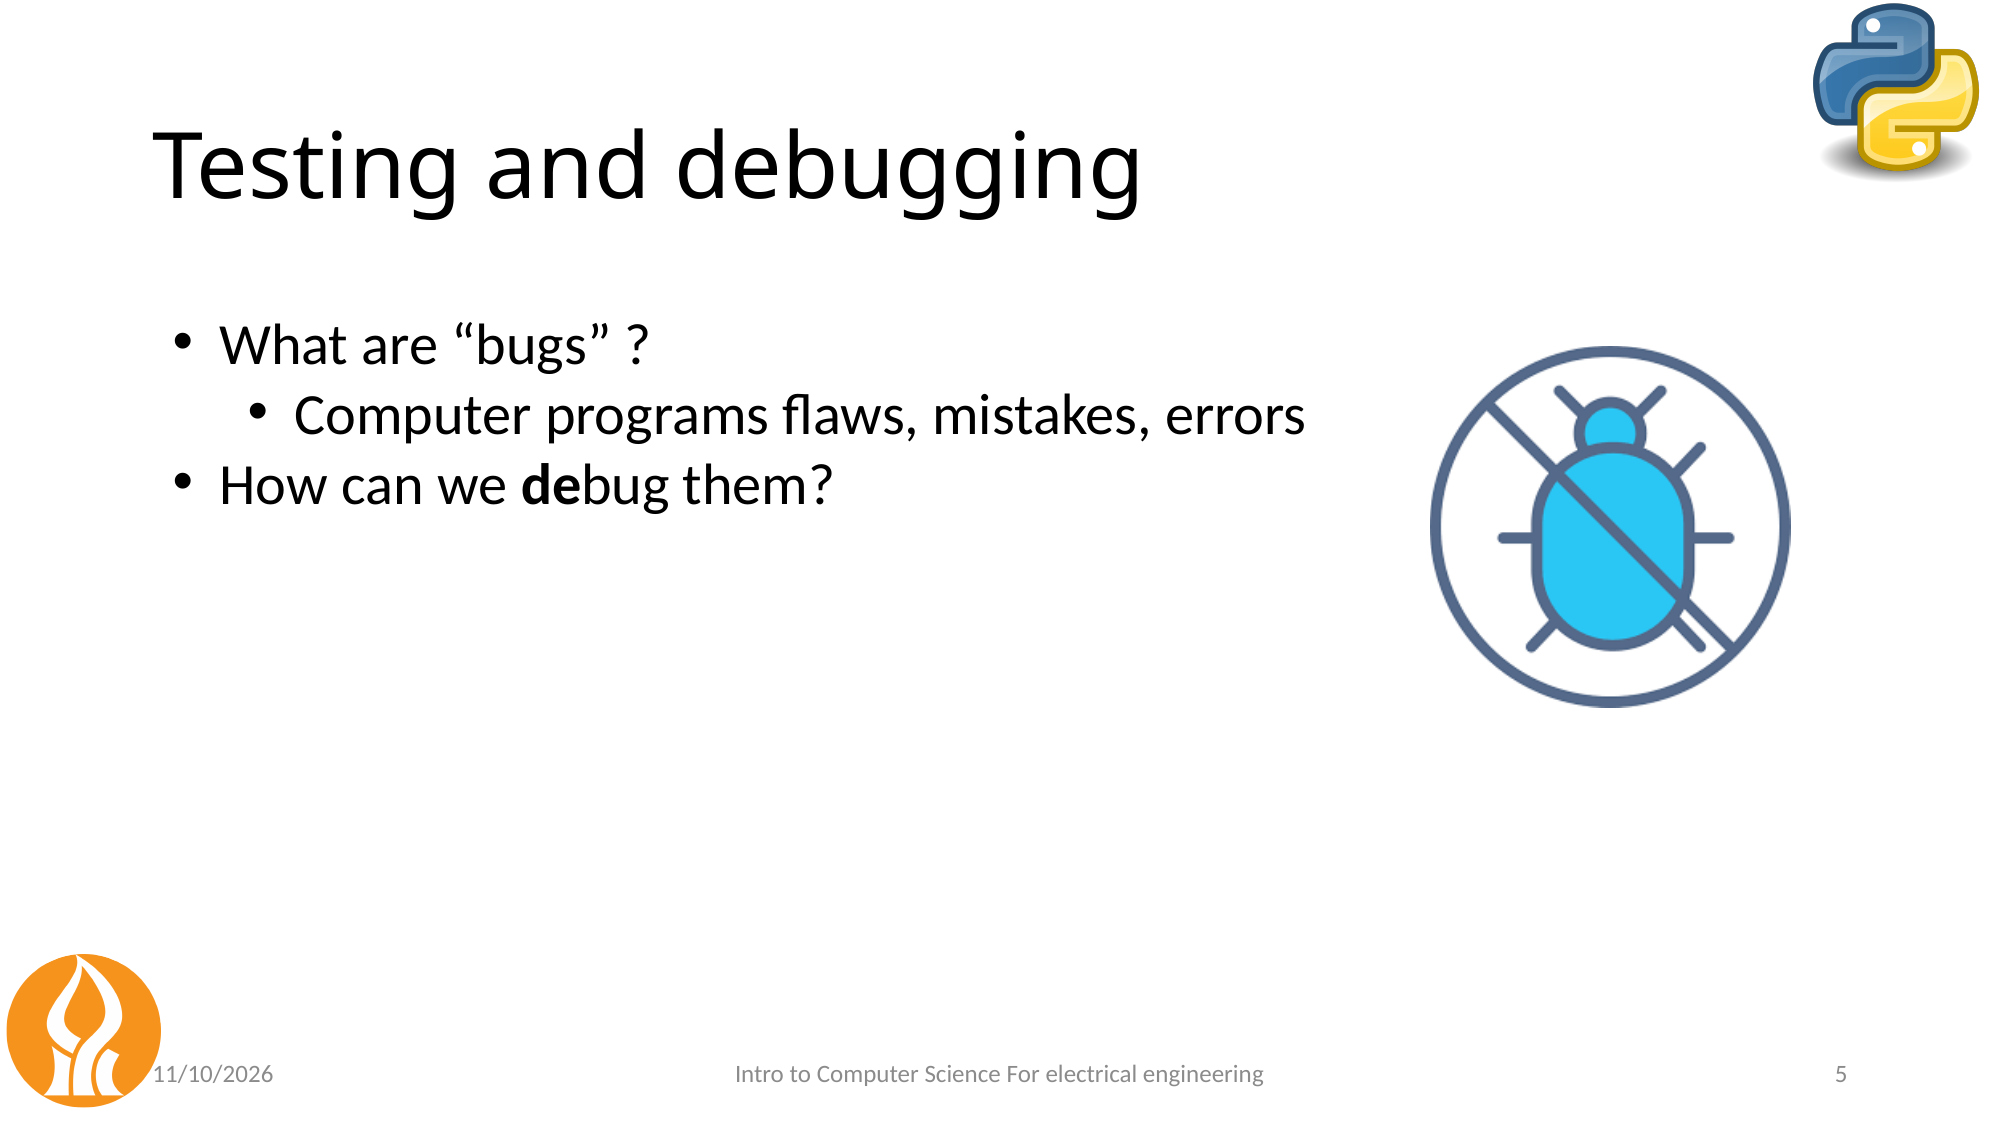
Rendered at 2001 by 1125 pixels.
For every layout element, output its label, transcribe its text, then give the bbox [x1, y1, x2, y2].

title Testing and debugging [137, 59, 1863, 278]
picture [1802, 0, 1990, 187]
text_box What are “bugs” ? Computer programs flaws, mistakes, errors How can we debug them? [157, 298, 1352, 524]
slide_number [137, 1042, 588, 1103]
footer Intro to Computer Science For electrical engineering [662, 1042, 1338, 1103]
picture [1, 948, 165, 1111]
slide_number 5 [1412, 1042, 1863, 1103]
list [1429, 346, 1791, 708]
